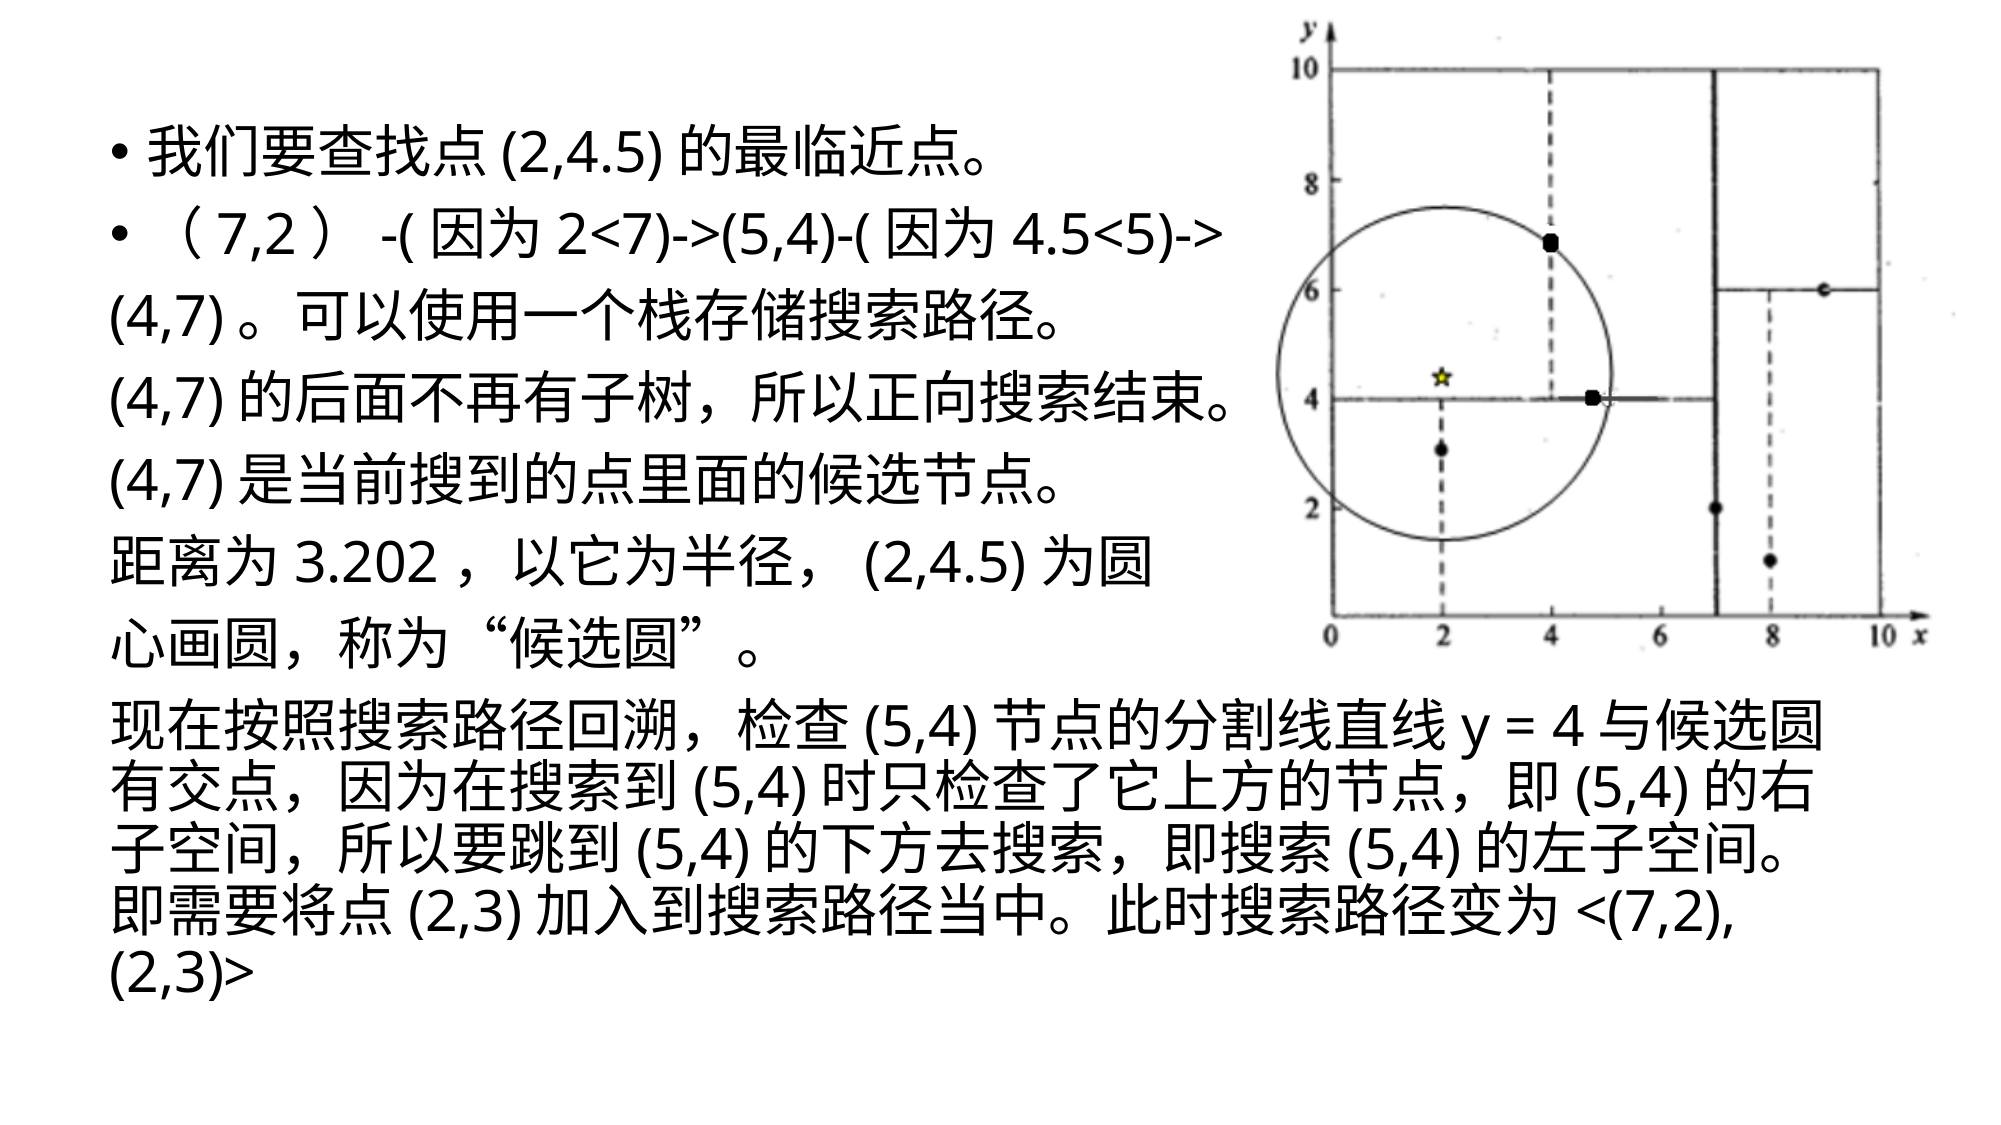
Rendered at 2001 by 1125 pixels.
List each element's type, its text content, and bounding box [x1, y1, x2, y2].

picture [1257, 0, 1964, 683]
list 我们要查找点(2,4.5)的最临近点。 （7,2）-(因为2<7)->(5,4)-(因为4.5<5)-> (4,7)。可以使用一个栈存储搜索路径。 (4,7)的后面不再有子树，所以正向搜索结束。 (4,7)是当前搜到的点里面的候选节点。 距离为3.202，以它为半径，(2,4.5)为圆 心画圆，称为“候选圆”。 现在按照搜索路径回溯，检查(5,4)节点的分割线直线y = 4与候选圆有交点，因为在搜索到(5,4)时只检查了它上方的节点，即(5,4)的右子空间，所以要跳到(5,4)的下方去搜索，即搜索(5,4)的左子空间。即需要将点(2,3)加入到搜索路径当中。此时搜索路径变为<(7,2),(2,3)> [94, 115, 1863, 1014]
